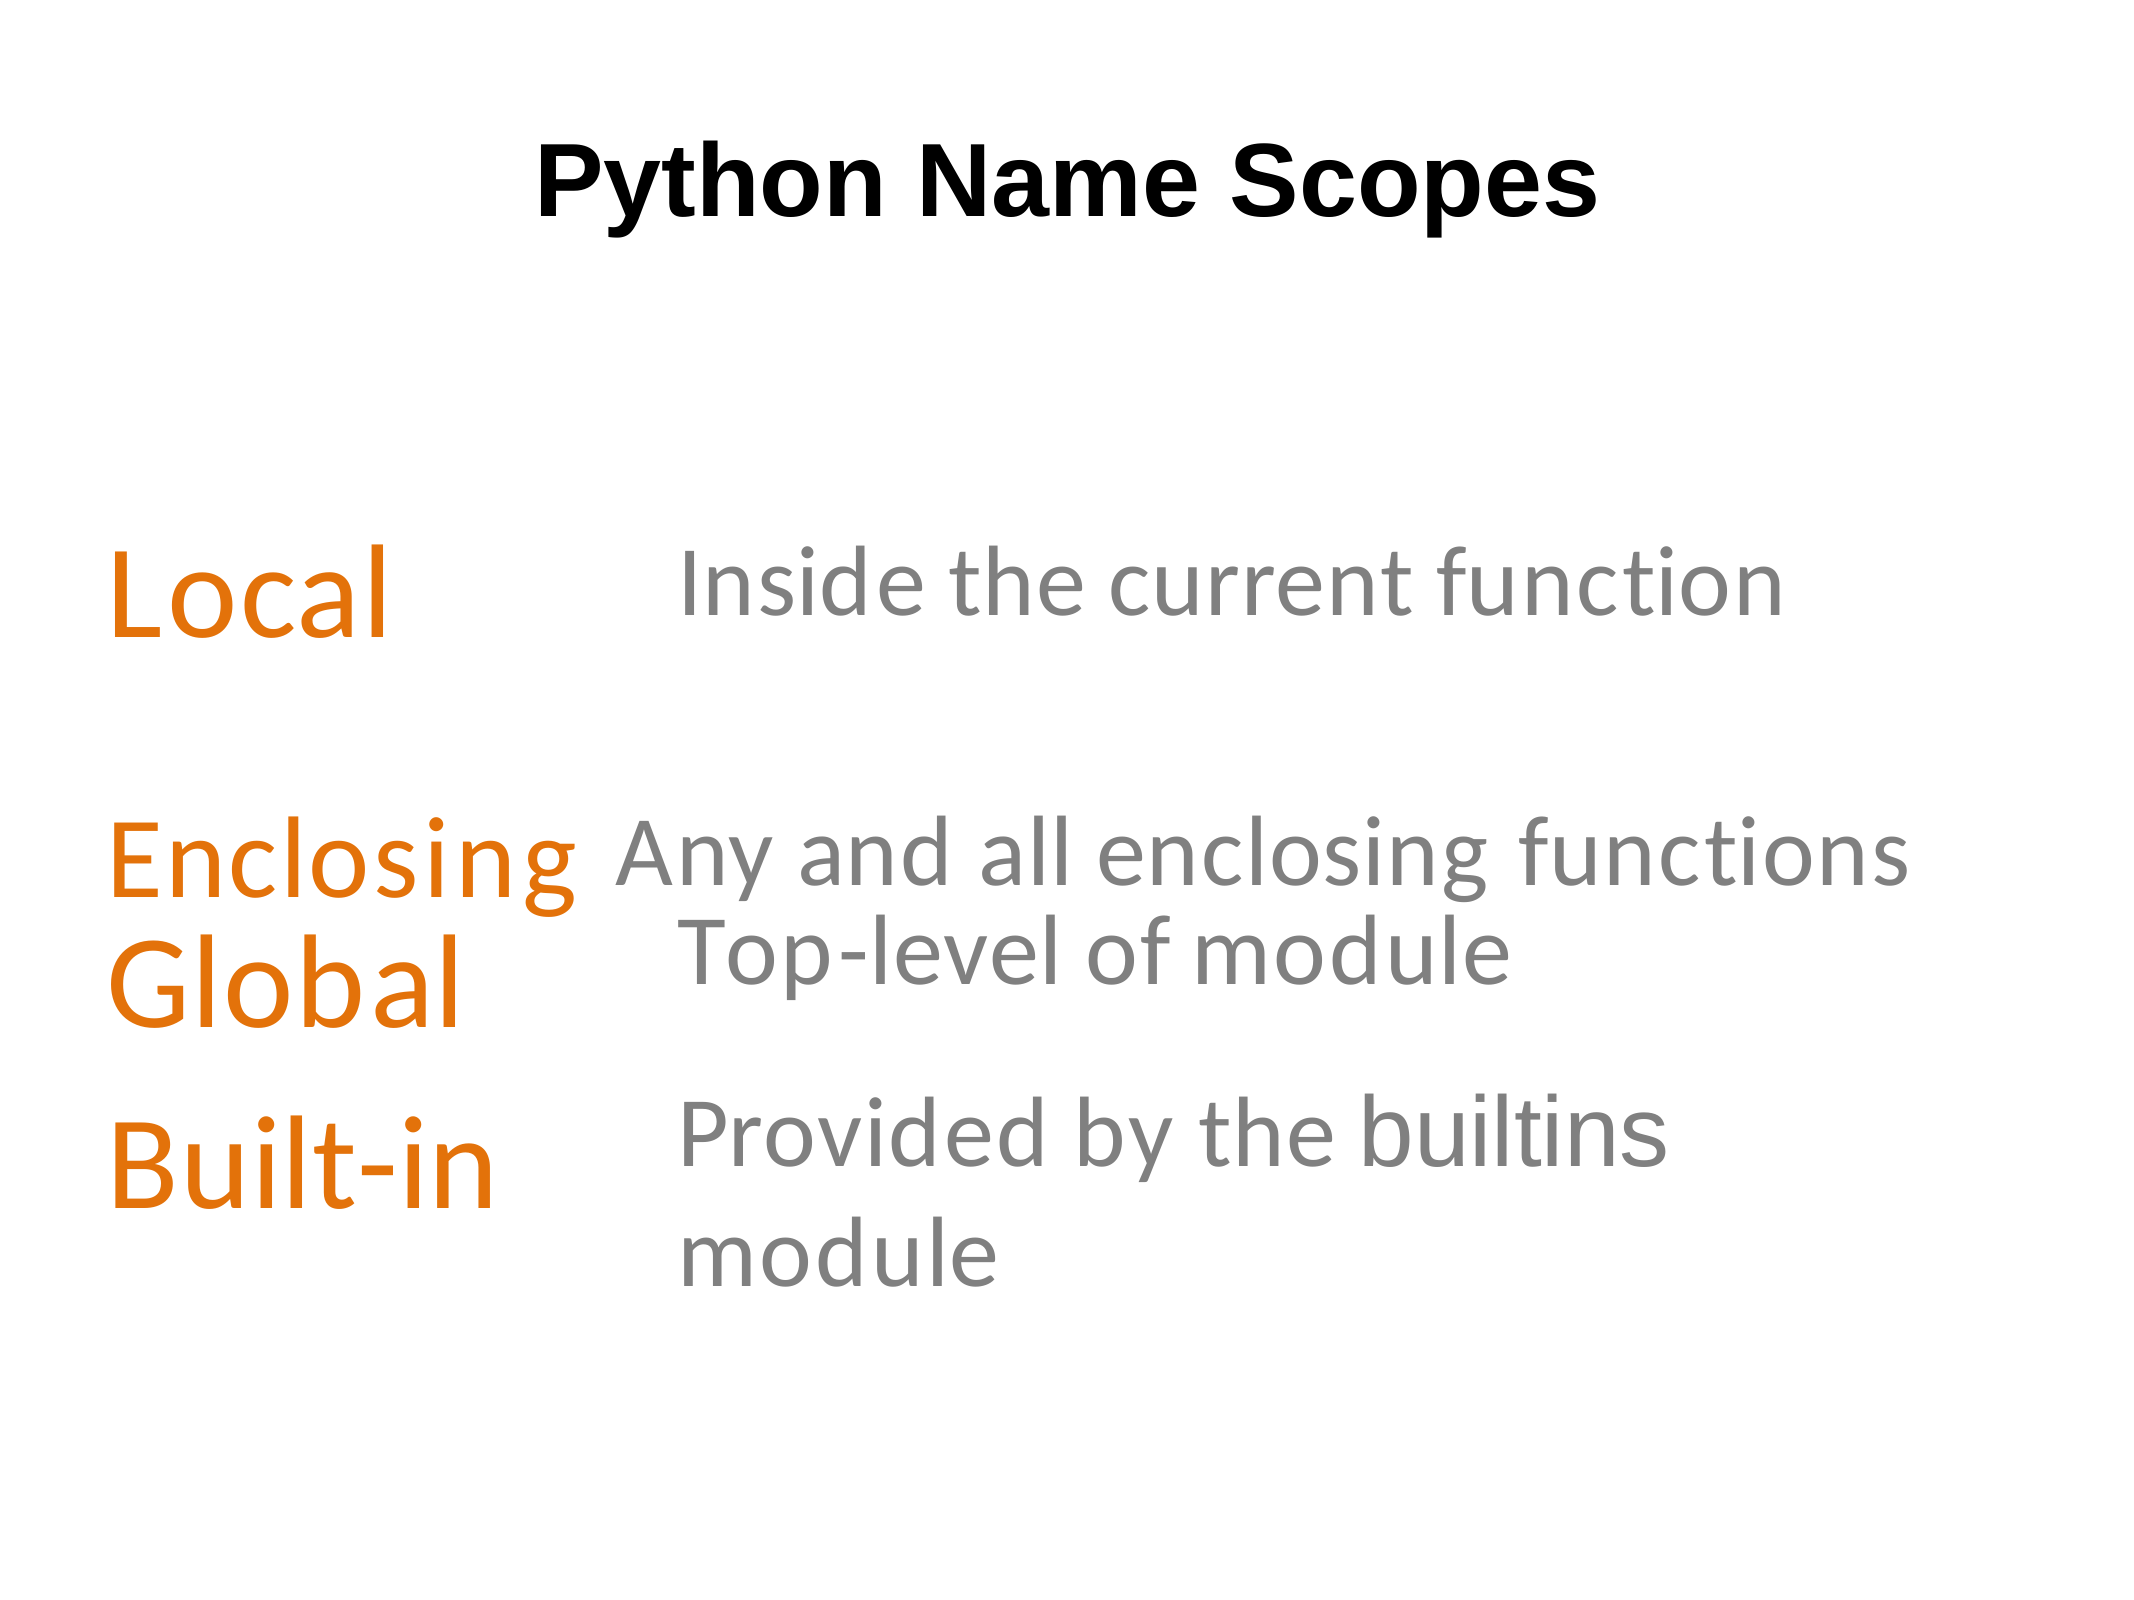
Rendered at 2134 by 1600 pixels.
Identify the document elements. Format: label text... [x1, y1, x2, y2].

text_box Local [104, 504, 399, 665]
text_box Top-level of module Provided by the builtins module [674, 884, 2013, 1307]
text_box Enclosing Any and all enclosing functions [104, 685, 1978, 926]
text_box Global Built-in [104, 873, 507, 1235]
text_box Inside the current function [674, 515, 1787, 636]
text_box Python Name Scopes [532, 112, 1601, 238]
